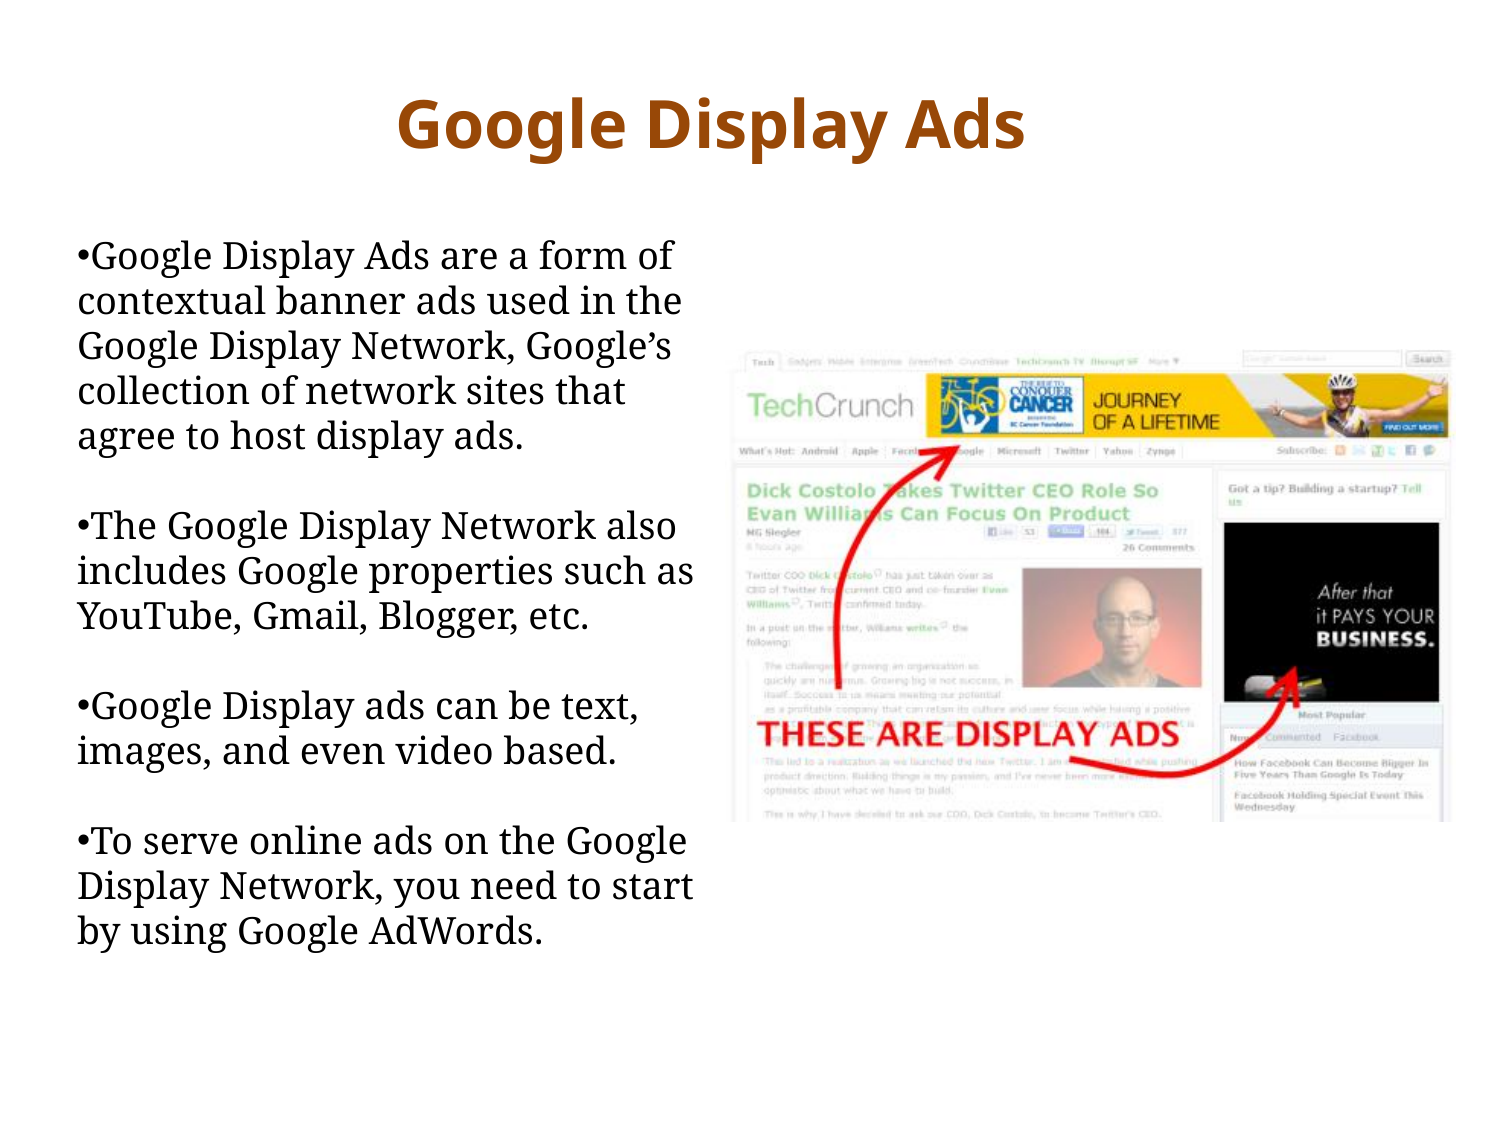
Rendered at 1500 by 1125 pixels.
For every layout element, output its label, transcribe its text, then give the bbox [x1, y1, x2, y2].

text_box Google Display Ads are a form of contextual banner ads used in the Google Display Network, Google’s collection of network sites that agree to host display ads. The Google Display Network also includes Google properties such as YouTube, Gmail, Blogger, etc. Google Display ads can be text, images, and even video based. To serve online ads on the Google Display Network, you need to start by using Google AdWords. [62, 224, 738, 960]
picture [724, 349, 1456, 822]
text_box Google Display Ads [302, 74, 1138, 170]
